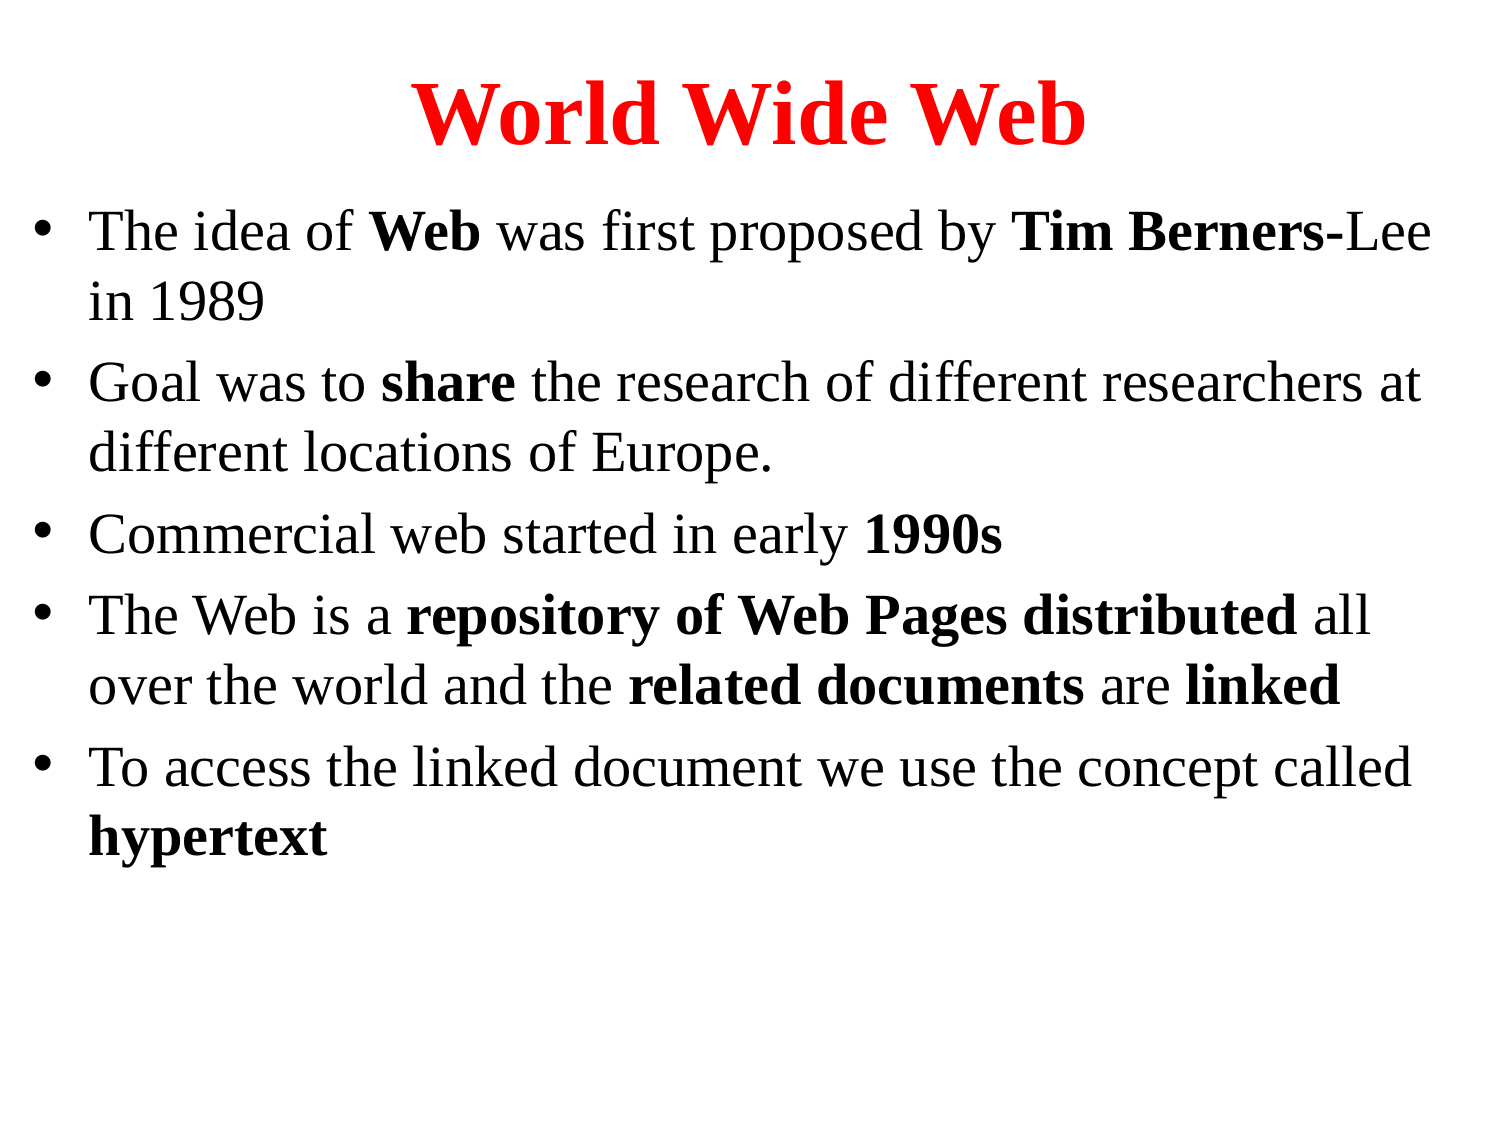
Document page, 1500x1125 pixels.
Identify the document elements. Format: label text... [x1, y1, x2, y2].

list The idea of Web was first proposed by Tim Berners-Lee in 1989 Goal was to share the research of different researchers at different locations of Europe. Commercial web started in early 1990s The Web is a repository of Web Pages distributed all over the world and the related documents are linked To access the linked document we use the concept called hypertext [17, 184, 1471, 1005]
title World Wide Web [75, 45, 1425, 184]
